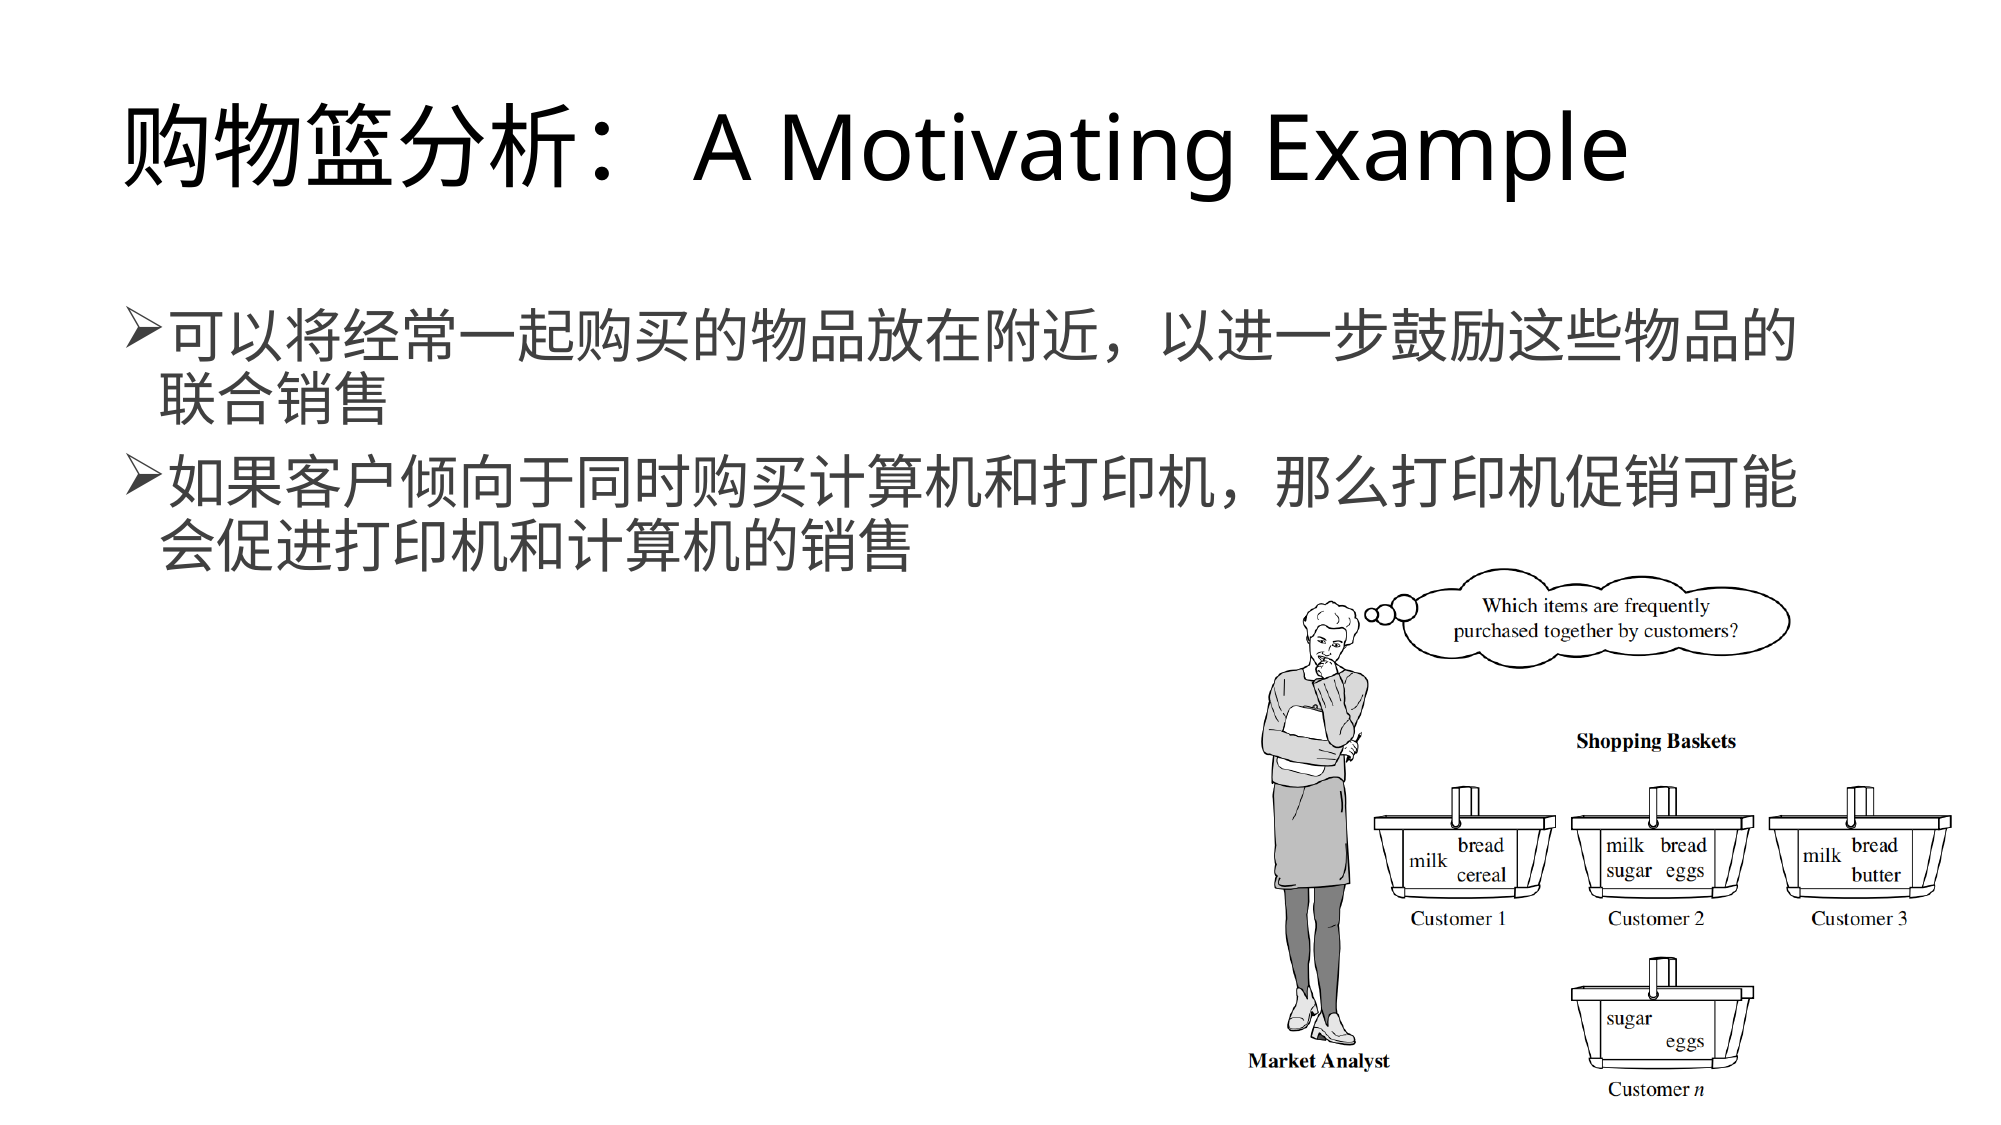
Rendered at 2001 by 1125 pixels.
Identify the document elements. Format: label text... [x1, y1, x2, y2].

title 购物篮分析：A Motivating Example [106, 42, 1832, 260]
list 可以将经常一起购买的物品放在附近，以进一步鼓励这些物品的联合销售 如果客户倾向于同时购买计算机和打印机，那么打印机促销可能会促进打印机和计算机的销售 [106, 299, 1832, 1014]
picture [1199, 529, 1974, 1111]
